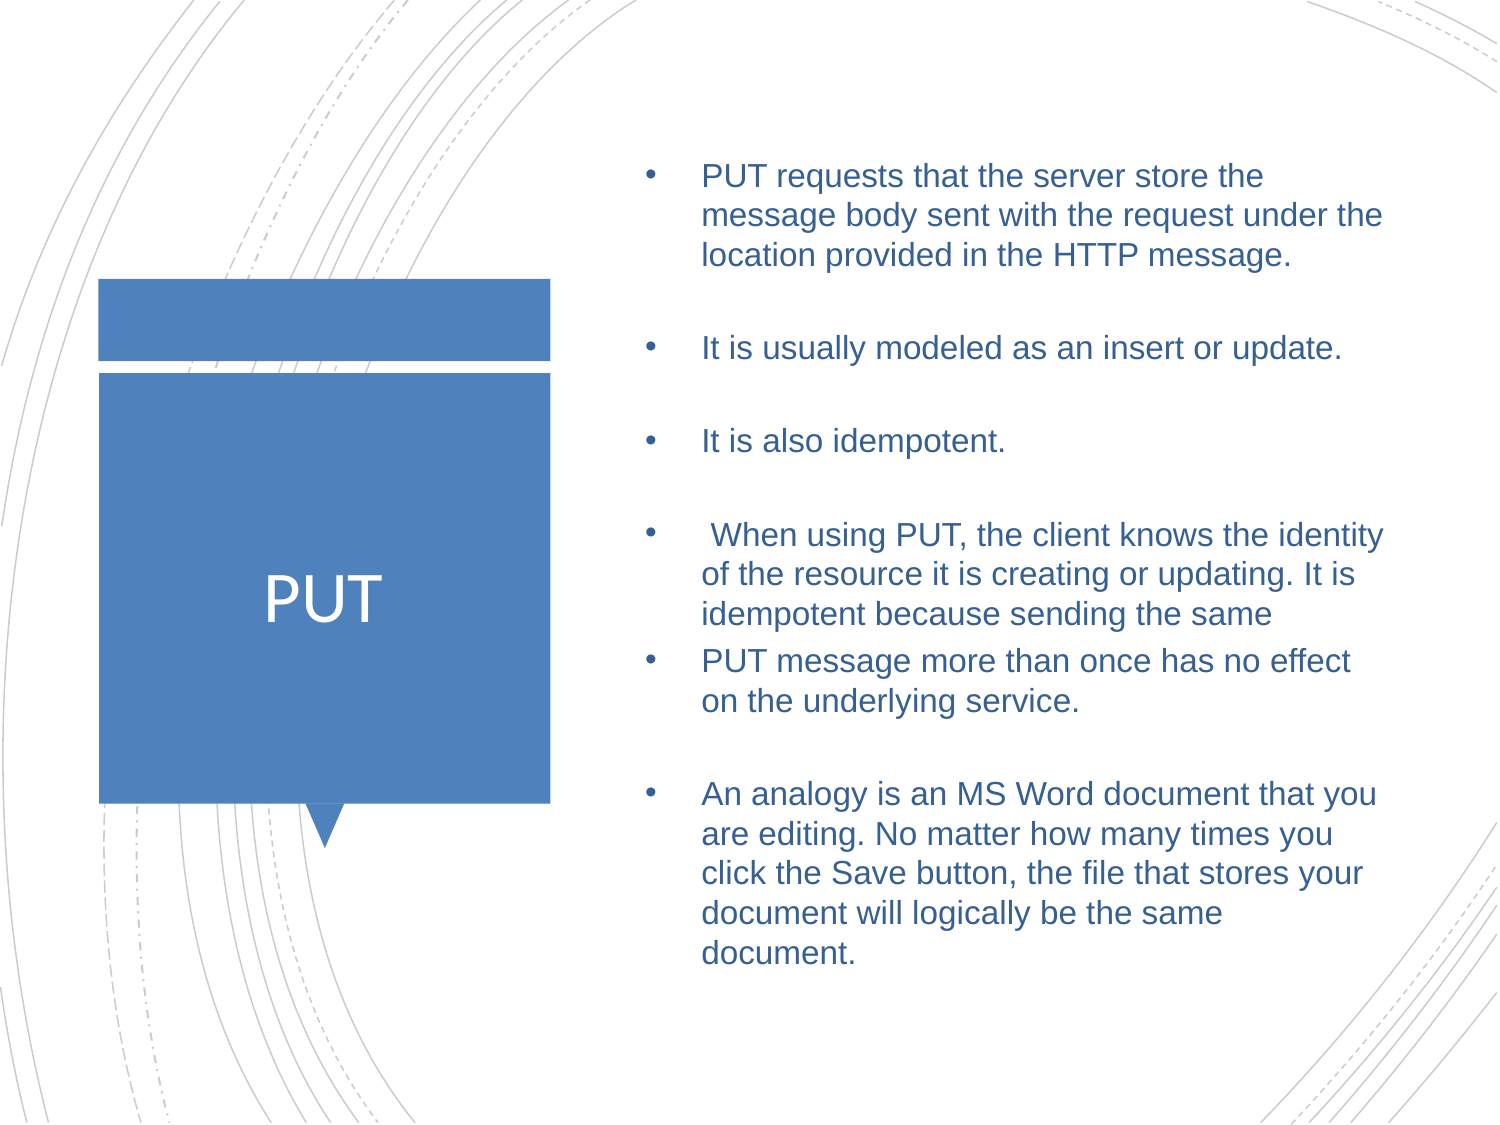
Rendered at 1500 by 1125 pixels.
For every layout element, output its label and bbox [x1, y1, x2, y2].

text_box [98, 278, 551, 849]
text_box [0, 0, 1498, 1125]
